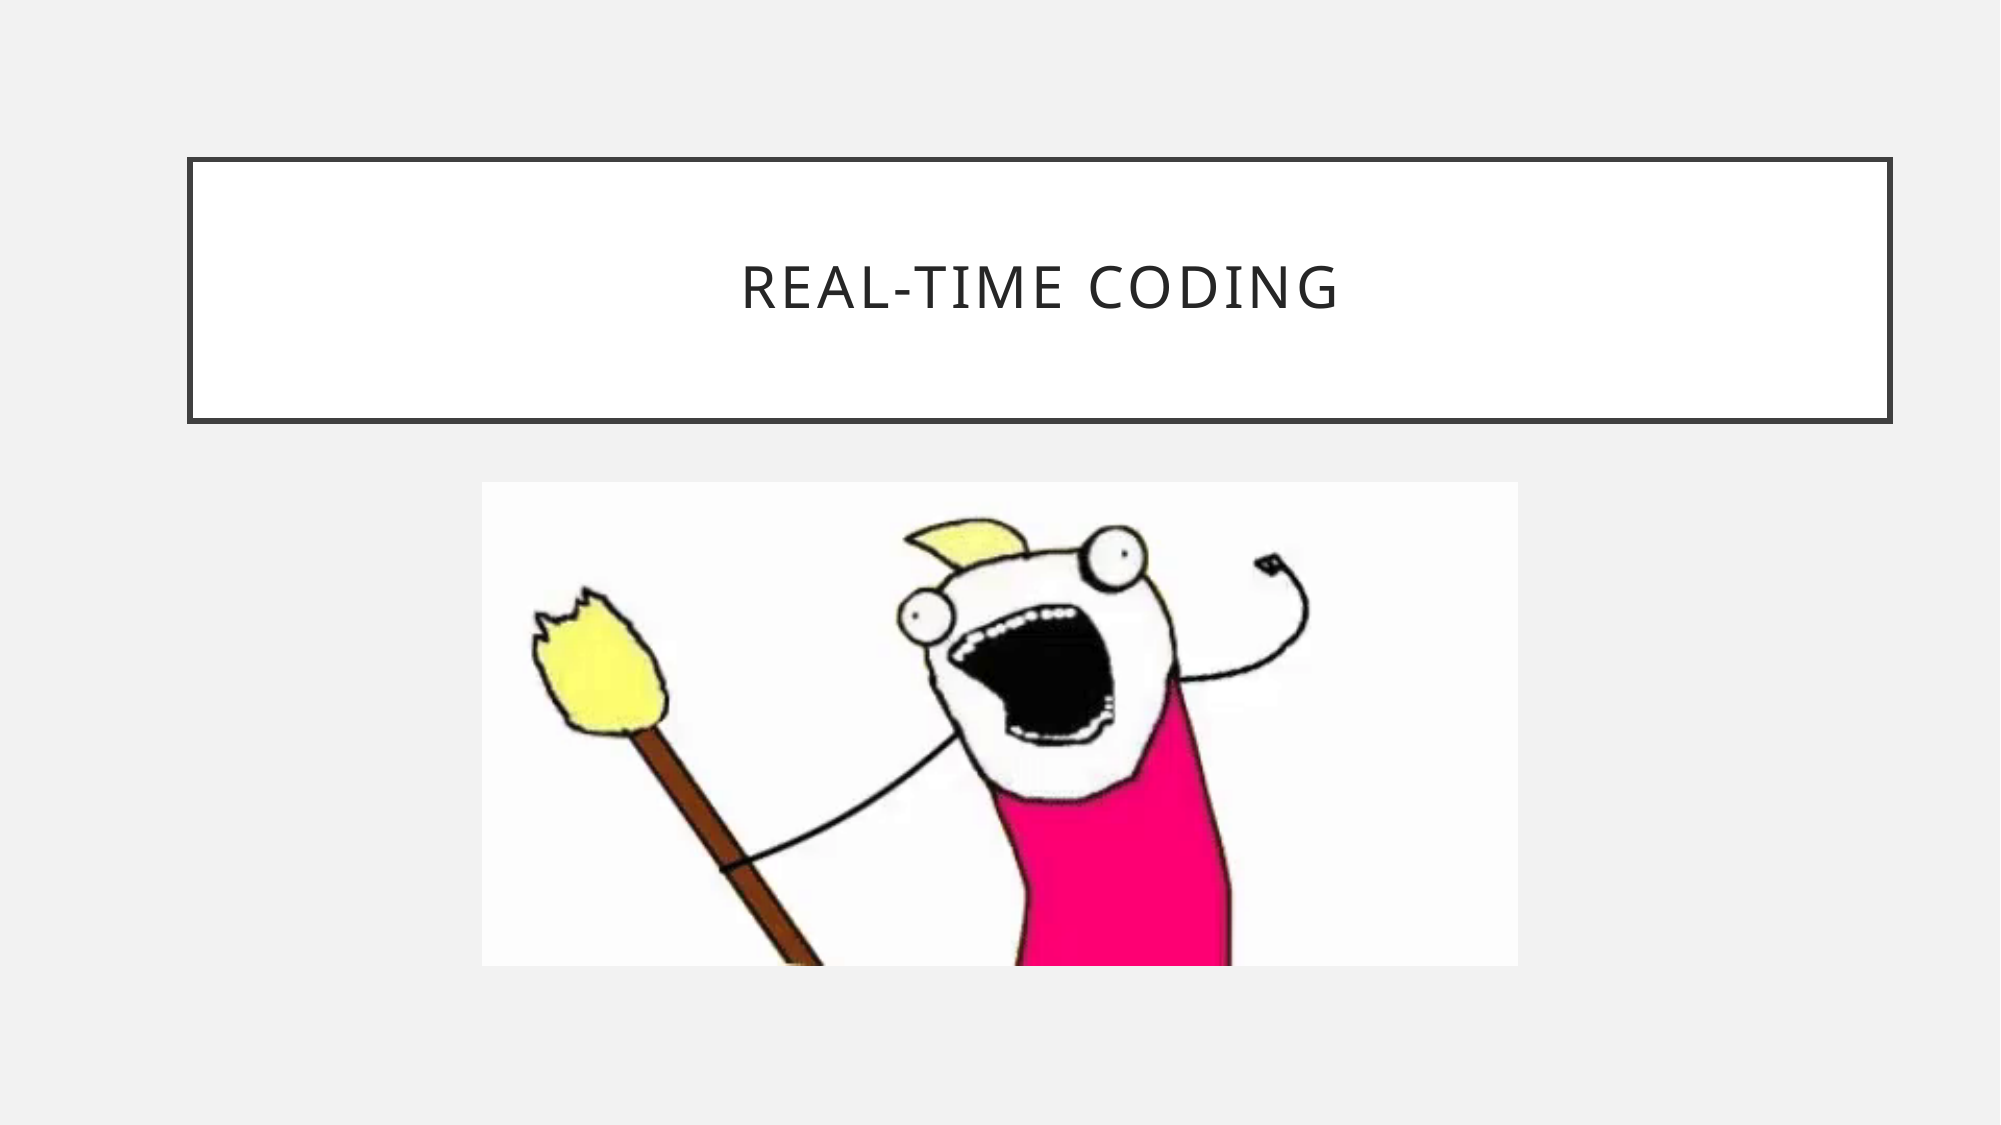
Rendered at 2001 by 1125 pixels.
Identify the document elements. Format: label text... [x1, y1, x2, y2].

picture [482, 482, 1518, 966]
title REAL-TIME CODING [187, 157, 1893, 424]
